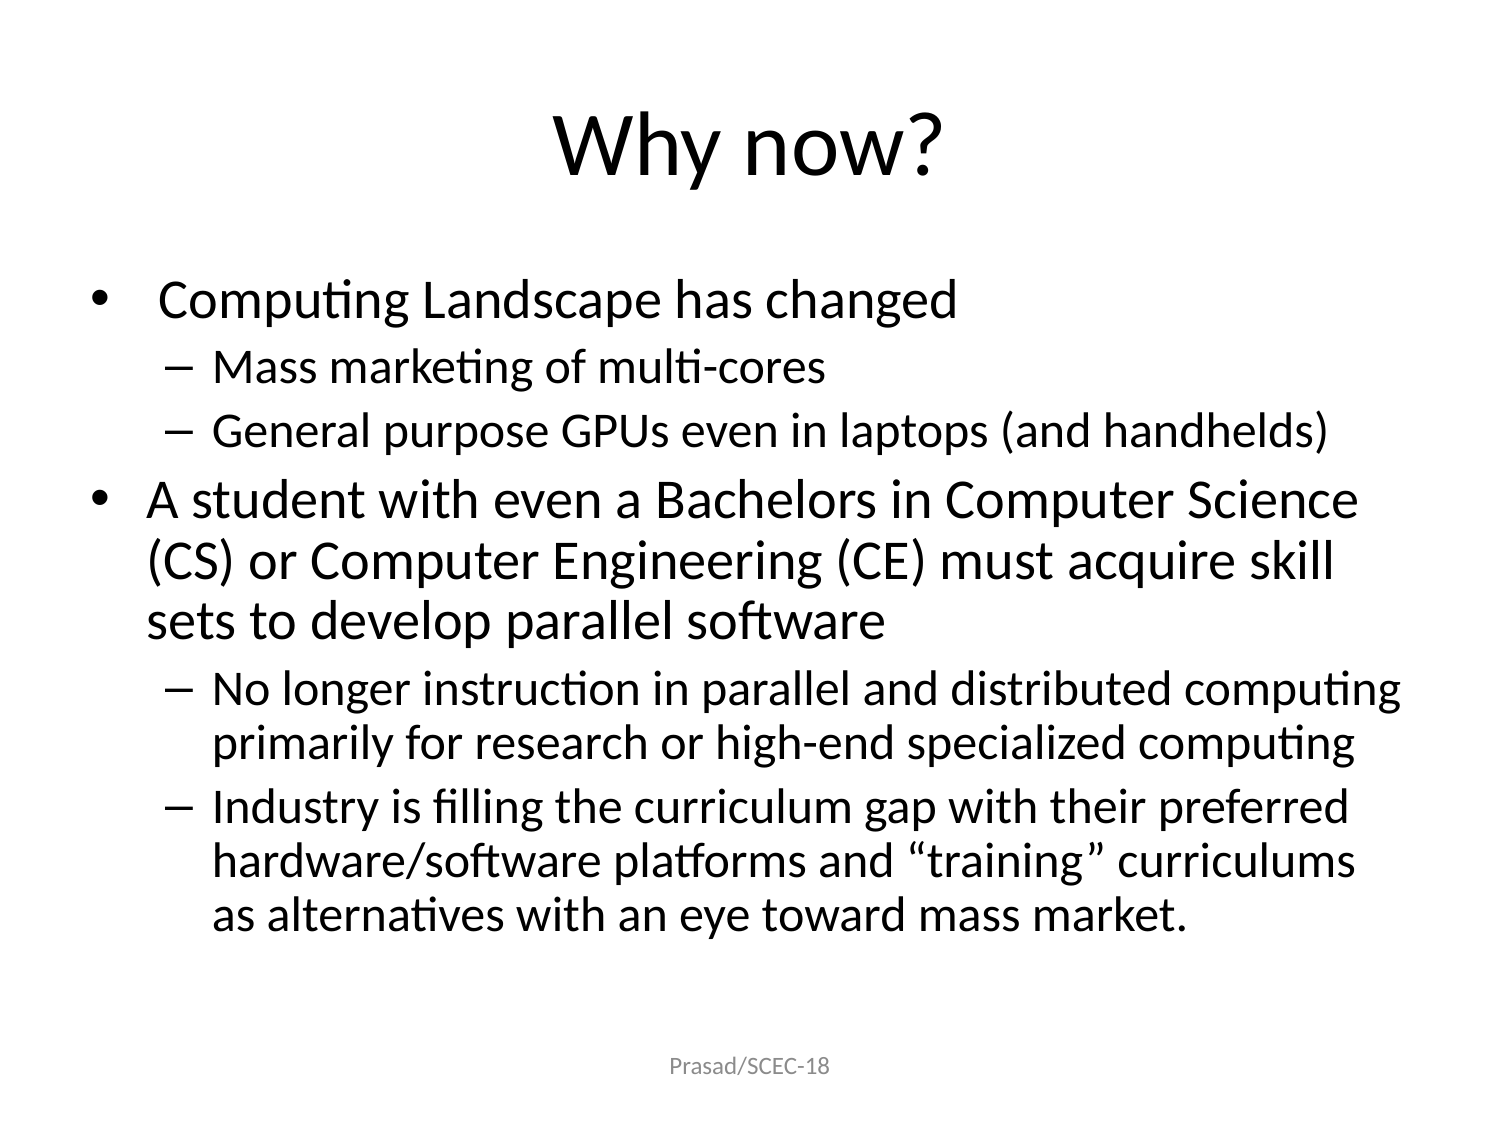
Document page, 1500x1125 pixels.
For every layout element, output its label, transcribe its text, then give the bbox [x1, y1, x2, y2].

list Computing Landscape has changed Mass marketing of multi-cores General purpose GPUs even in laptops (and handhelds) A student with even a Bachelors in Computer Science (CS) or Computer Engineering (CE) must acquire skill sets to develop parallel software No longer instruction in parallel and distributed computing primarily for research or high-end specialized computing Industry is filling the curriculum gap with their preferred hardware/software platforms and “training” curriculums as alternatives with an eye toward mass market. [75, 262, 1425, 1005]
footer Prasad/SCEC-18 [512, 1034, 988, 1095]
text_box [531, 1040, 1007, 1101]
title Why now? [75, 45, 1425, 233]
